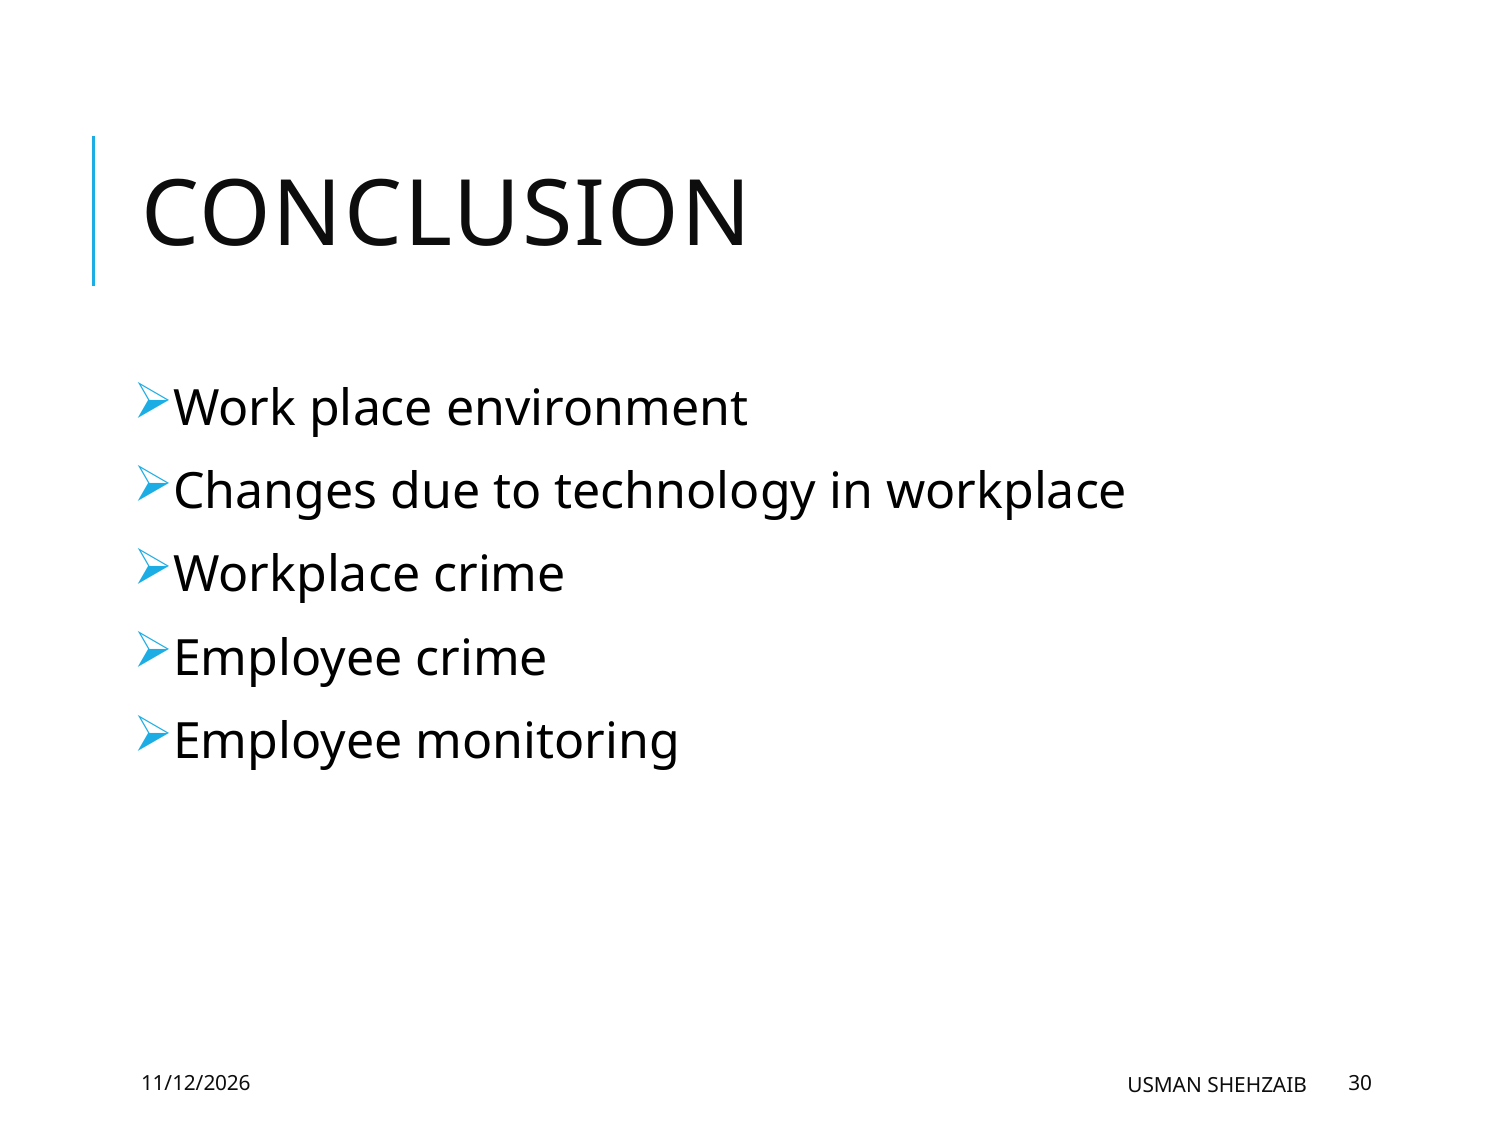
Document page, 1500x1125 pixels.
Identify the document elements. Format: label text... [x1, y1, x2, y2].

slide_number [126, 1061, 392, 1107]
title Conclusion [126, 96, 1322, 342]
slide_number 30 [1333, 1061, 1454, 1107]
footer Usman Shehzaib [595, 1061, 1322, 1107]
list Work place environment Changes due to technology in workplace Workplace crime Employee crime Employee monitoring [126, 375, 1322, 1035]
